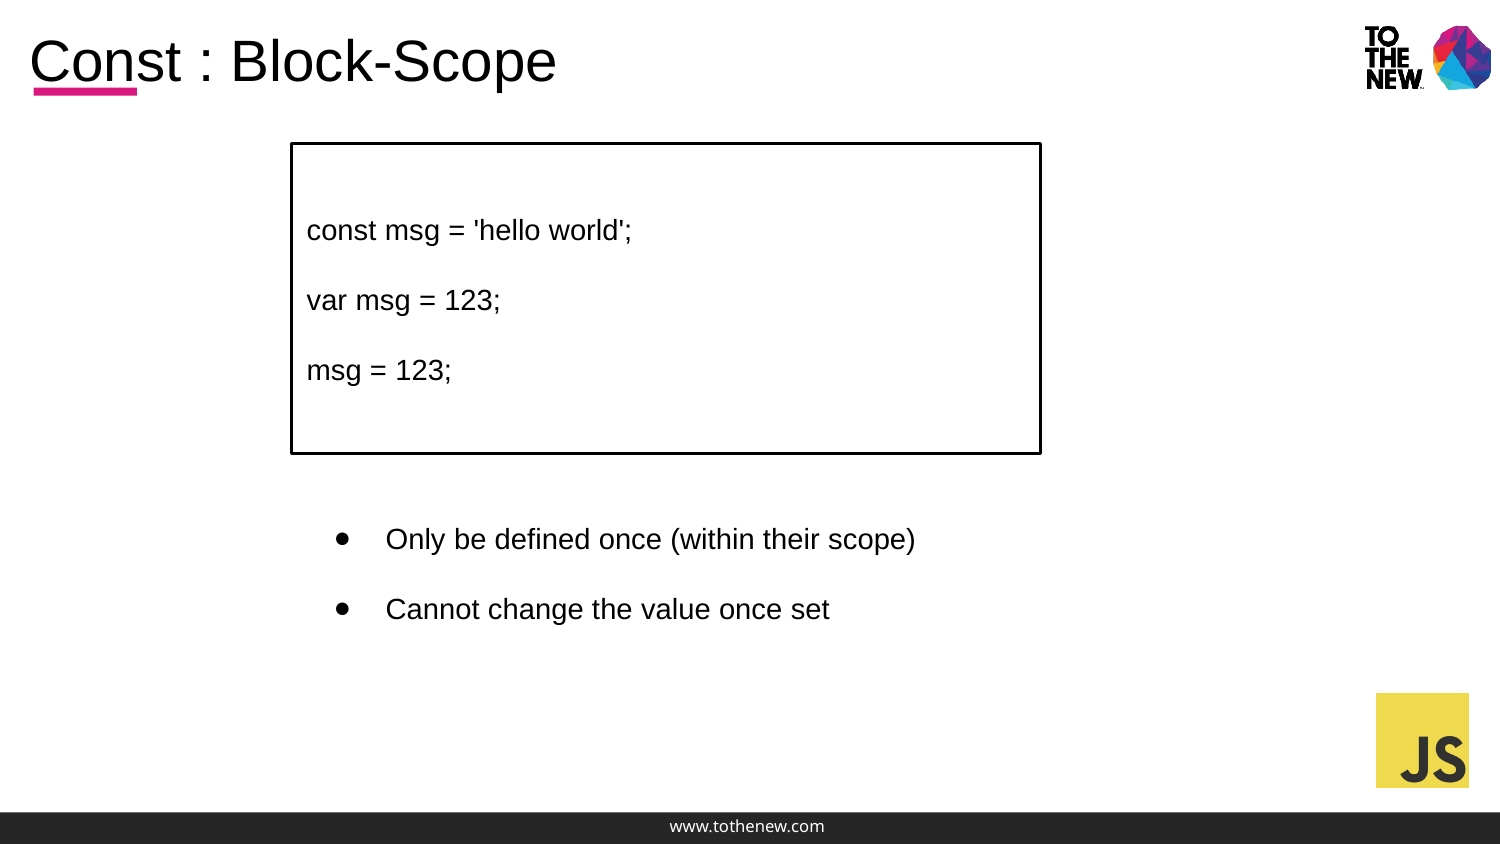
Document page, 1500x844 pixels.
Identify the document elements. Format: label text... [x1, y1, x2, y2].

picture [1350, 0, 1500, 116]
picture [1375, 693, 1470, 788]
text_box Const : Block-Scope [14, 8, 1413, 103]
text_box Only be defined once (within their scope) Cannot change the value once set [295, 505, 1045, 724]
text_box const msg = 'hello world'; var msg = 123; msg = 123; [291, 143, 1041, 454]
